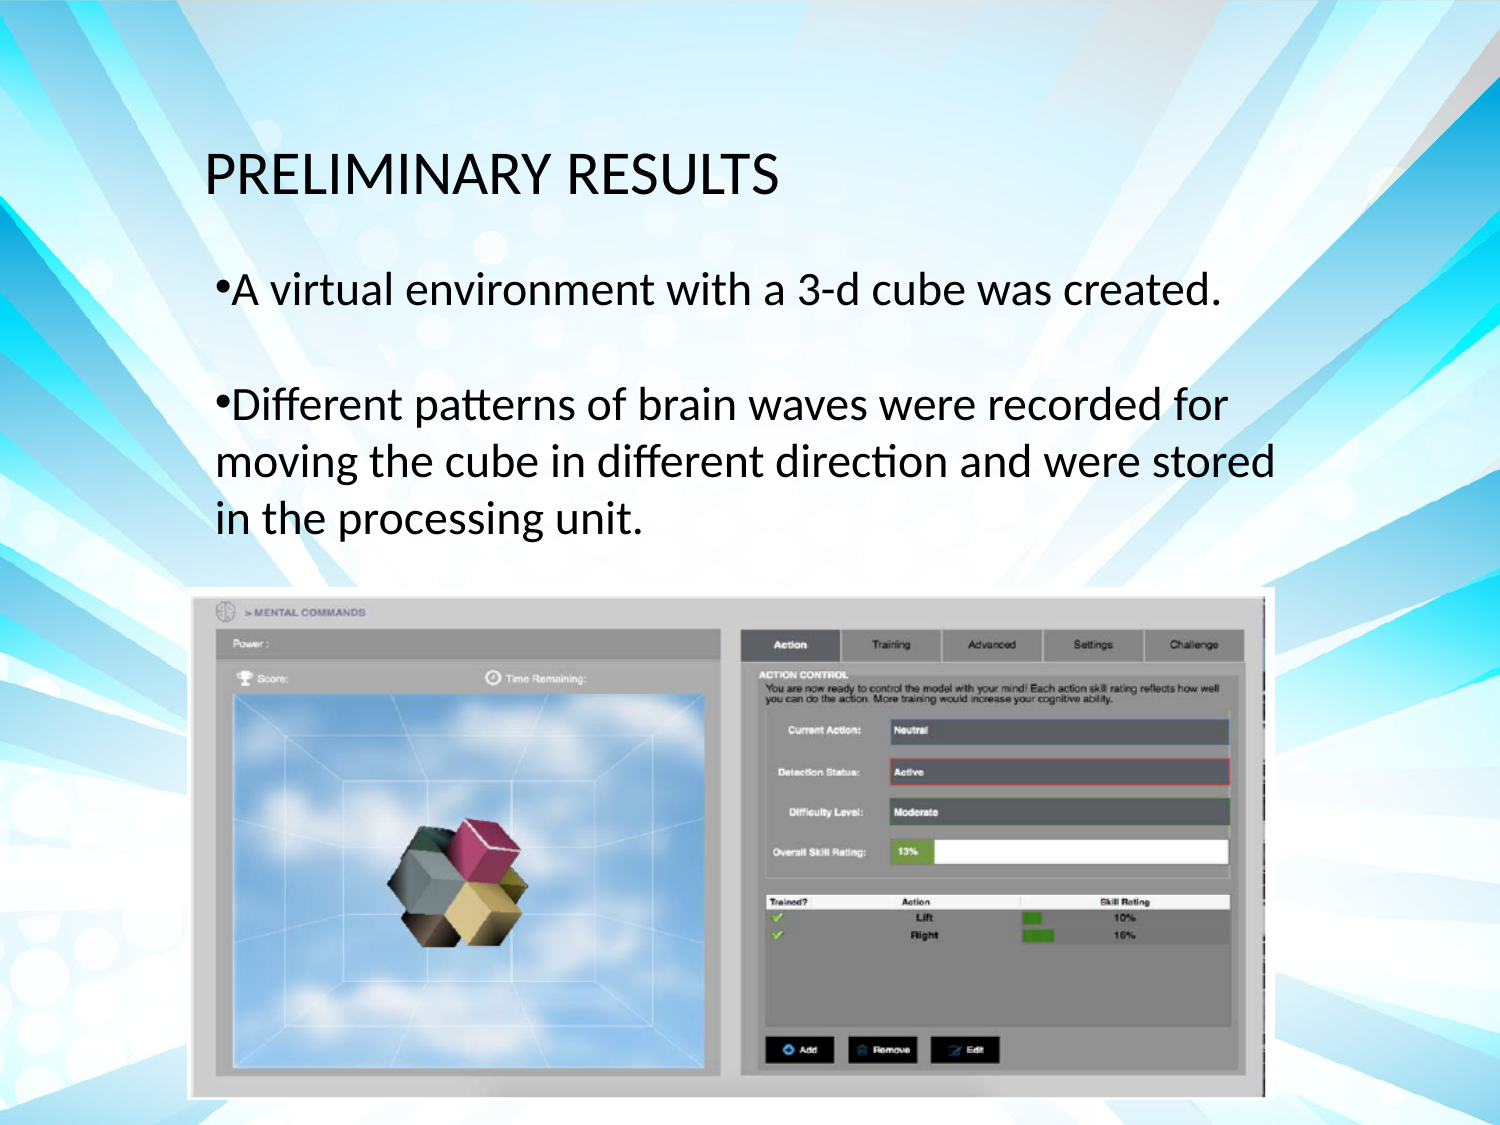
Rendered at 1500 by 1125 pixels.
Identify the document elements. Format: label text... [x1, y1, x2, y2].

picture [0, 0, 1500, 1125]
text_box PRELIMINARY RESULTS [189, 125, 796, 215]
text_box A virtual environment with a 3-d cube was created. Different patterns of brain waves were recorded for moving the cube in different direction and were stored in the processing unit. [199, 249, 1313, 552]
